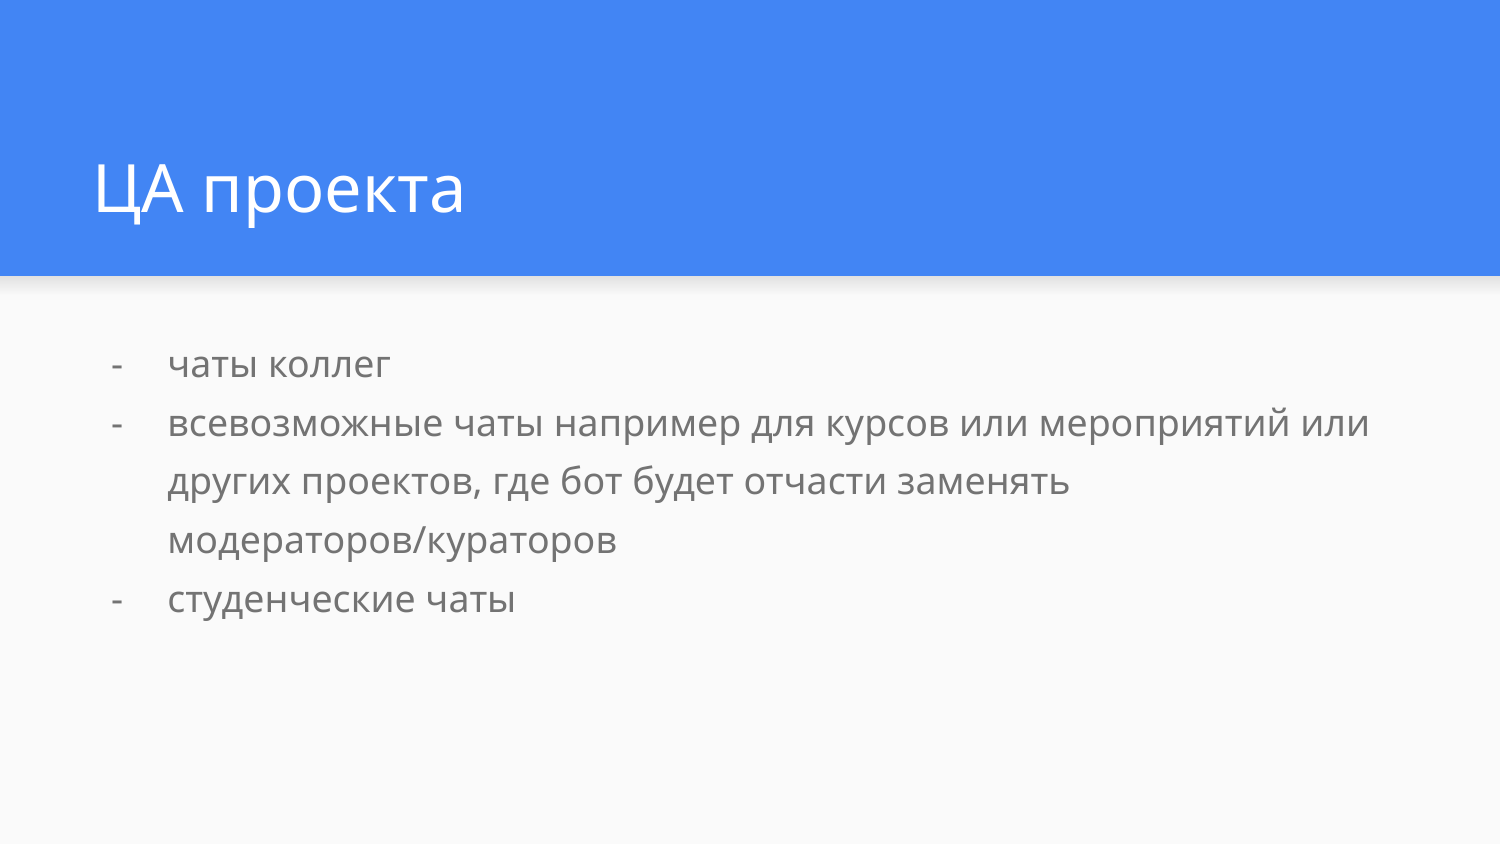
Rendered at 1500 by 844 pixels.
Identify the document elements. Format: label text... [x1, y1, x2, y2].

title ЦА проекта [77, 121, 1427, 248]
list чаты коллег всевозможные чаты например для курсов или мероприятий или других проектов, где бот будет отчасти заменять модераторов/кураторов студенческие чаты [77, 314, 1427, 760]
